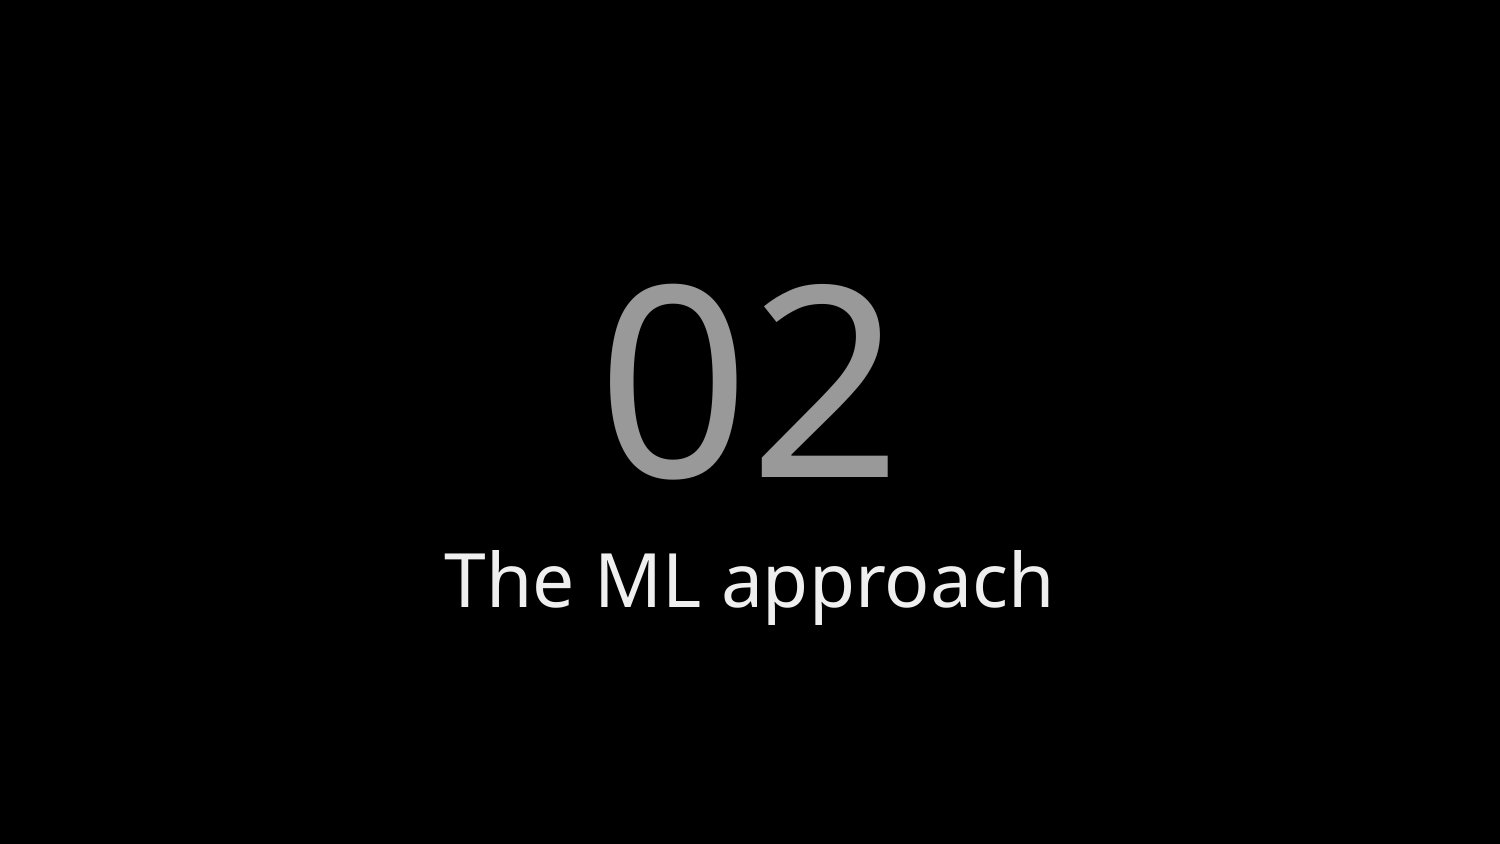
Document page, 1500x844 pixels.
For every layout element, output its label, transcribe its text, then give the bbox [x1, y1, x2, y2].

title The ML approach [114, 506, 1386, 648]
title 02 [537, 195, 963, 499]
